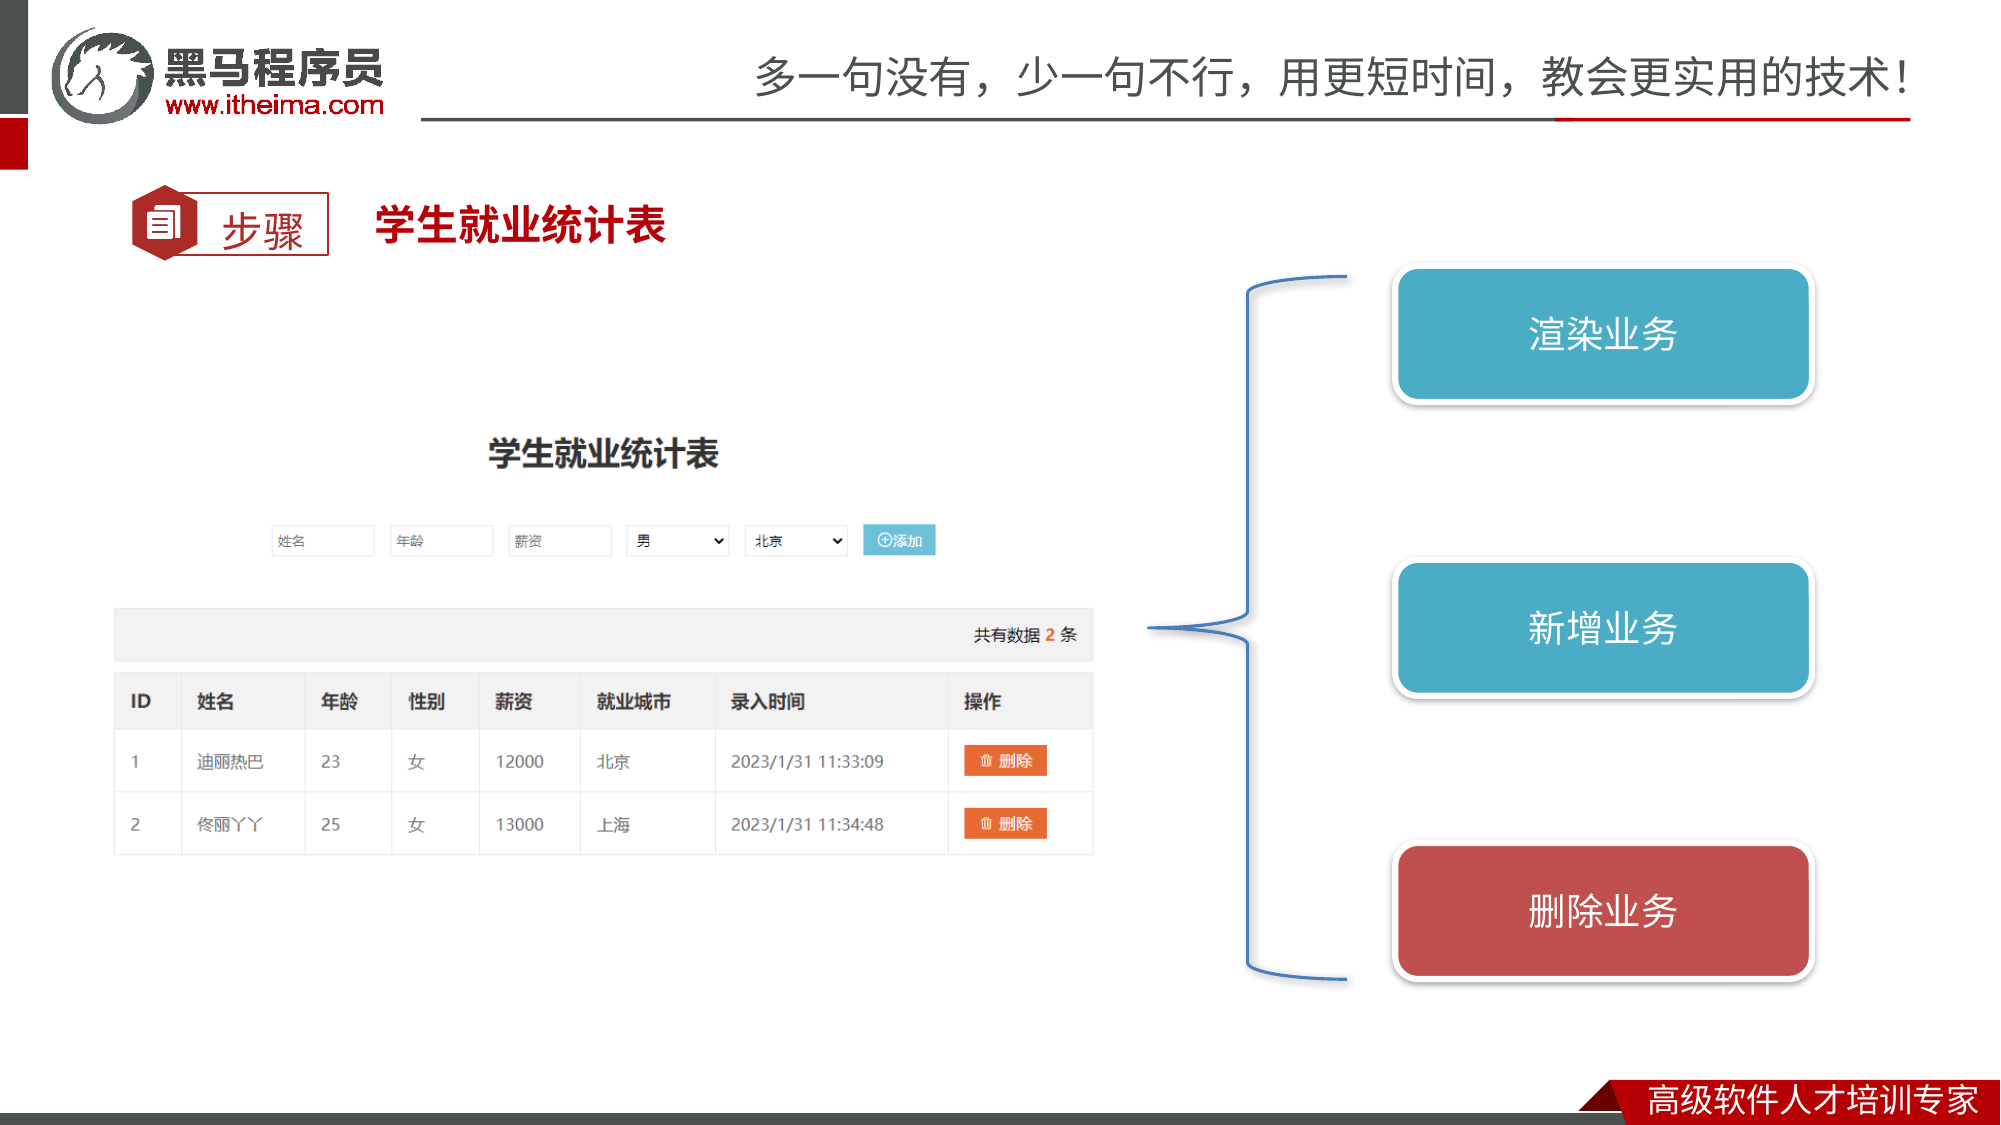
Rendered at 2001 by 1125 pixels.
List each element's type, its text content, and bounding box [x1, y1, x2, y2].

picture [82, 412, 1117, 879]
text_box [1147, 275, 1347, 981]
text_box 新增业务 [1392, 556, 1816, 699]
list 学生就业统计表 [360, 181, 1872, 266]
text_box 渲染业务 [1392, 266, 1816, 406]
text_box 删除业务 [1392, 839, 1816, 983]
picture [50, 26, 384, 125]
picture [147, 205, 181, 239]
